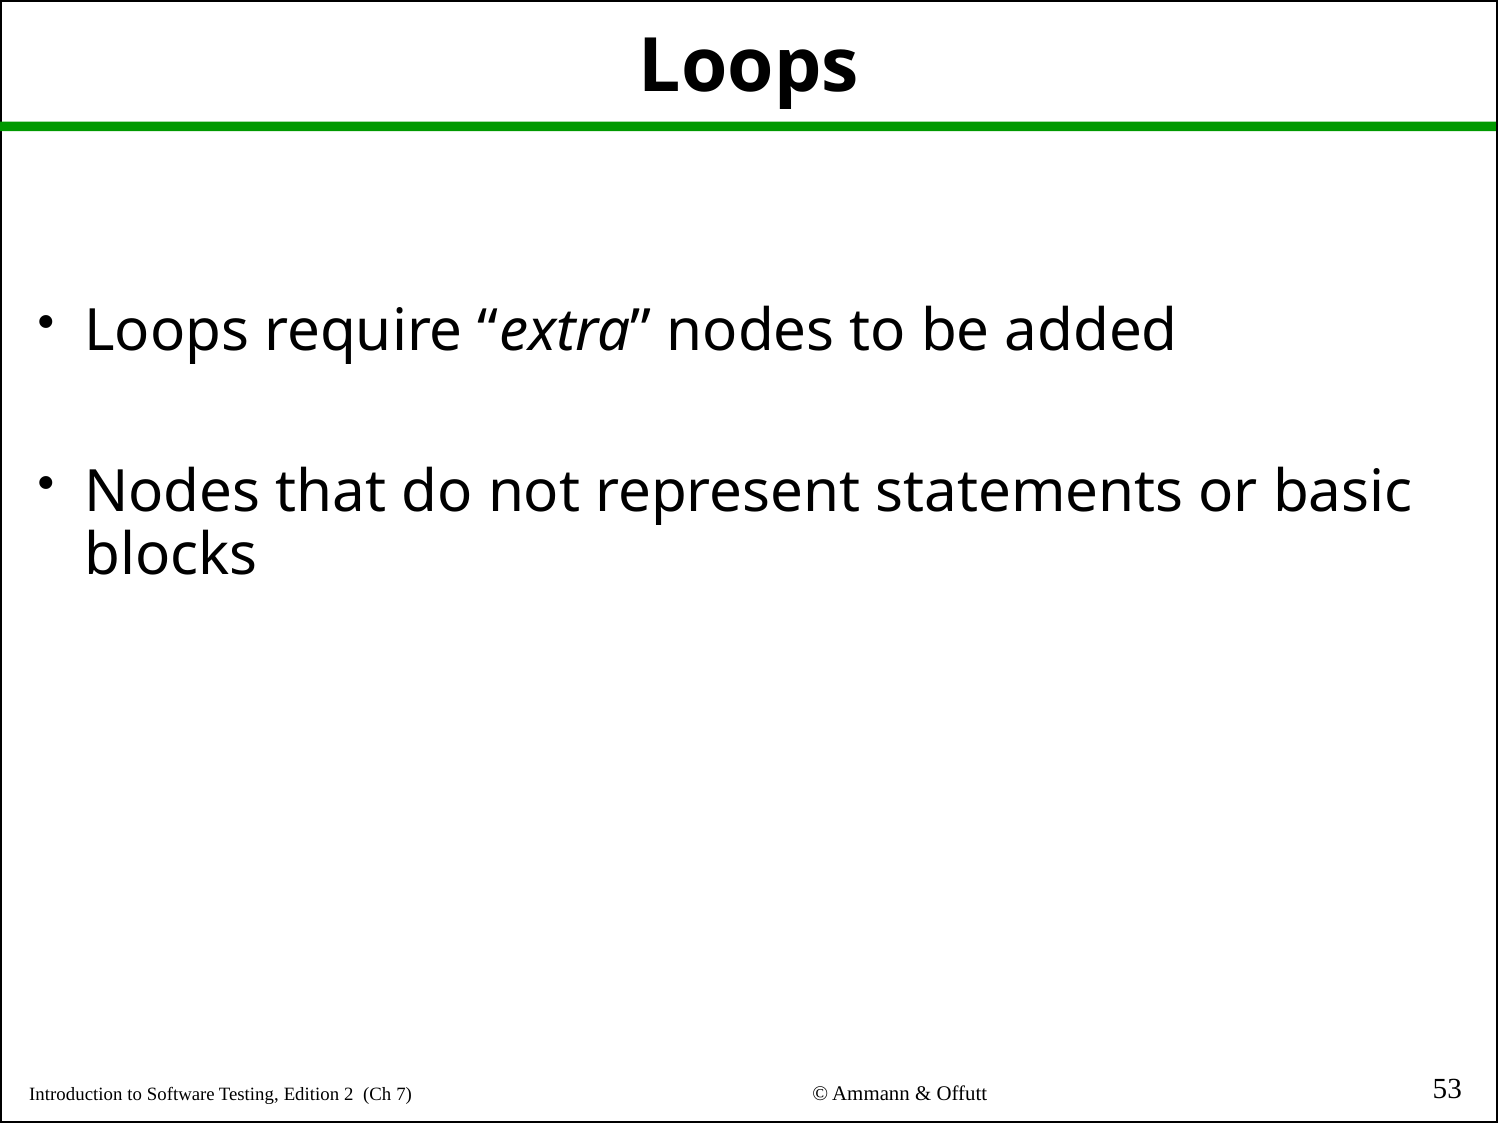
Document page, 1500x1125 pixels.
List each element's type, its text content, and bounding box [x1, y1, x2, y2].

title Loops [13, 15, 1485, 120]
slide_number Introduction to Software Testing, Edition 2 (Ch 7) [13, 1067, 633, 1113]
list Loops require “extra” nodes to be added Nodes that do not represent statements or basic blocks [22, 292, 1478, 1028]
slide_number 53 [1183, 1064, 1478, 1113]
footer © Ammann & Offutt [662, 1065, 1138, 1113]
